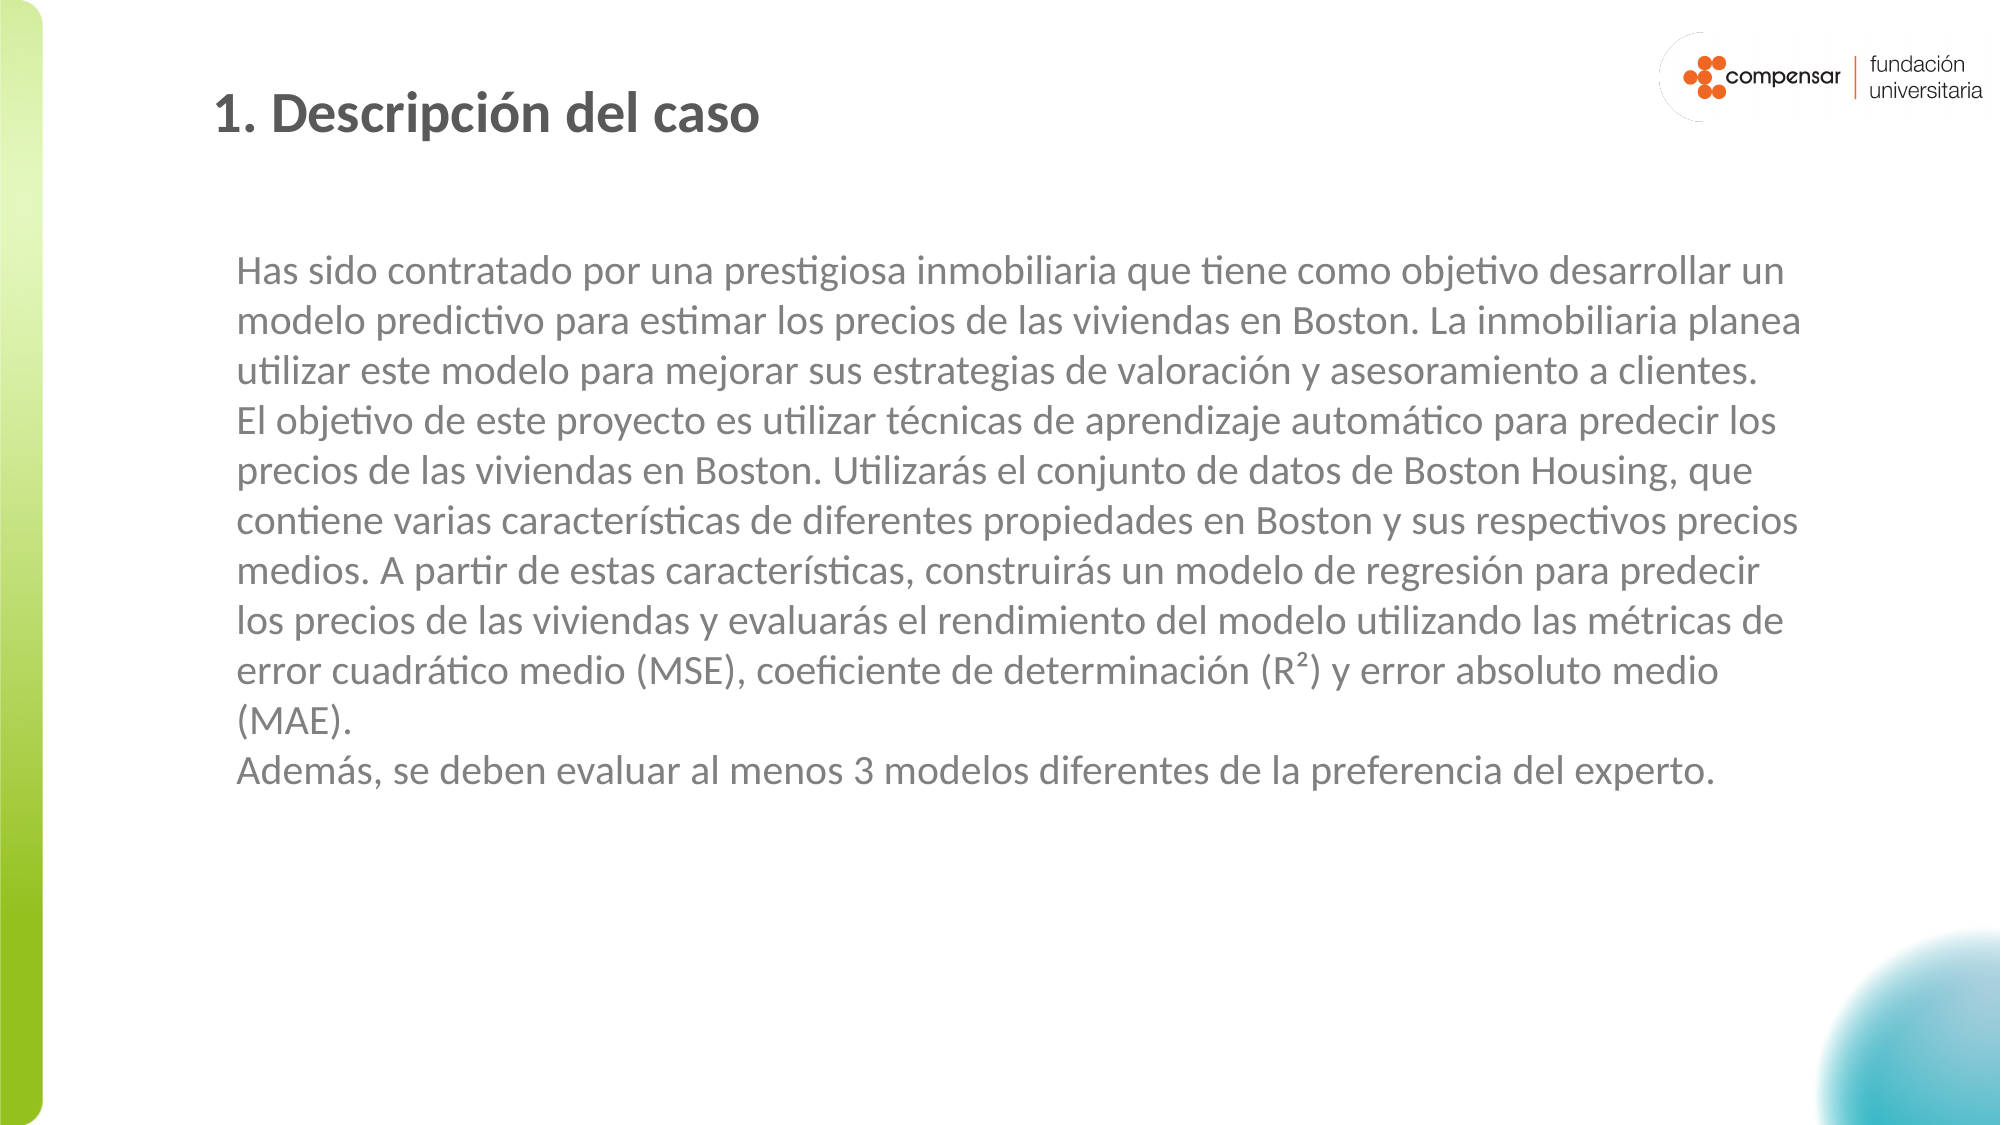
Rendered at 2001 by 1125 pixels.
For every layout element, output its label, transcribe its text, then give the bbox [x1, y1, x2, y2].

text_box Has sido contratado por una prestigiosa inmobiliaria que tiene como objetivo desarrollar un modelo predictivo para estimar los precios de las viviendas en Boston. La inmobiliaria planea utilizar este modelo para mejorar sus estrategias de valoración y asesoramiento a clientes. El objetivo de este proyecto es utilizar técnicas de aprendizaje automático para predecir los precios de las viviendas en Boston. Utilizarás el conjunto de datos de Boston Housing, que contiene varias características de diferentes propiedades en Boston y sus respectivos precios medios. A partir de estas características, construirás un modelo de regresión para predecir los precios de las viviendas y evaluarás el rendimiento del modelo utilizando las métricas de error cuadrático medio (MSE), coeficiente de determinación (R²) y error absoluto medio (MAE). Además, se deben evaluar al menos 3 modelos diferentes de la preferencia del experto. [184, 198, 1855, 928]
text_box 1. Descripción del caso [185, 81, 943, 144]
picture [0, 0, 2001, 1125]
